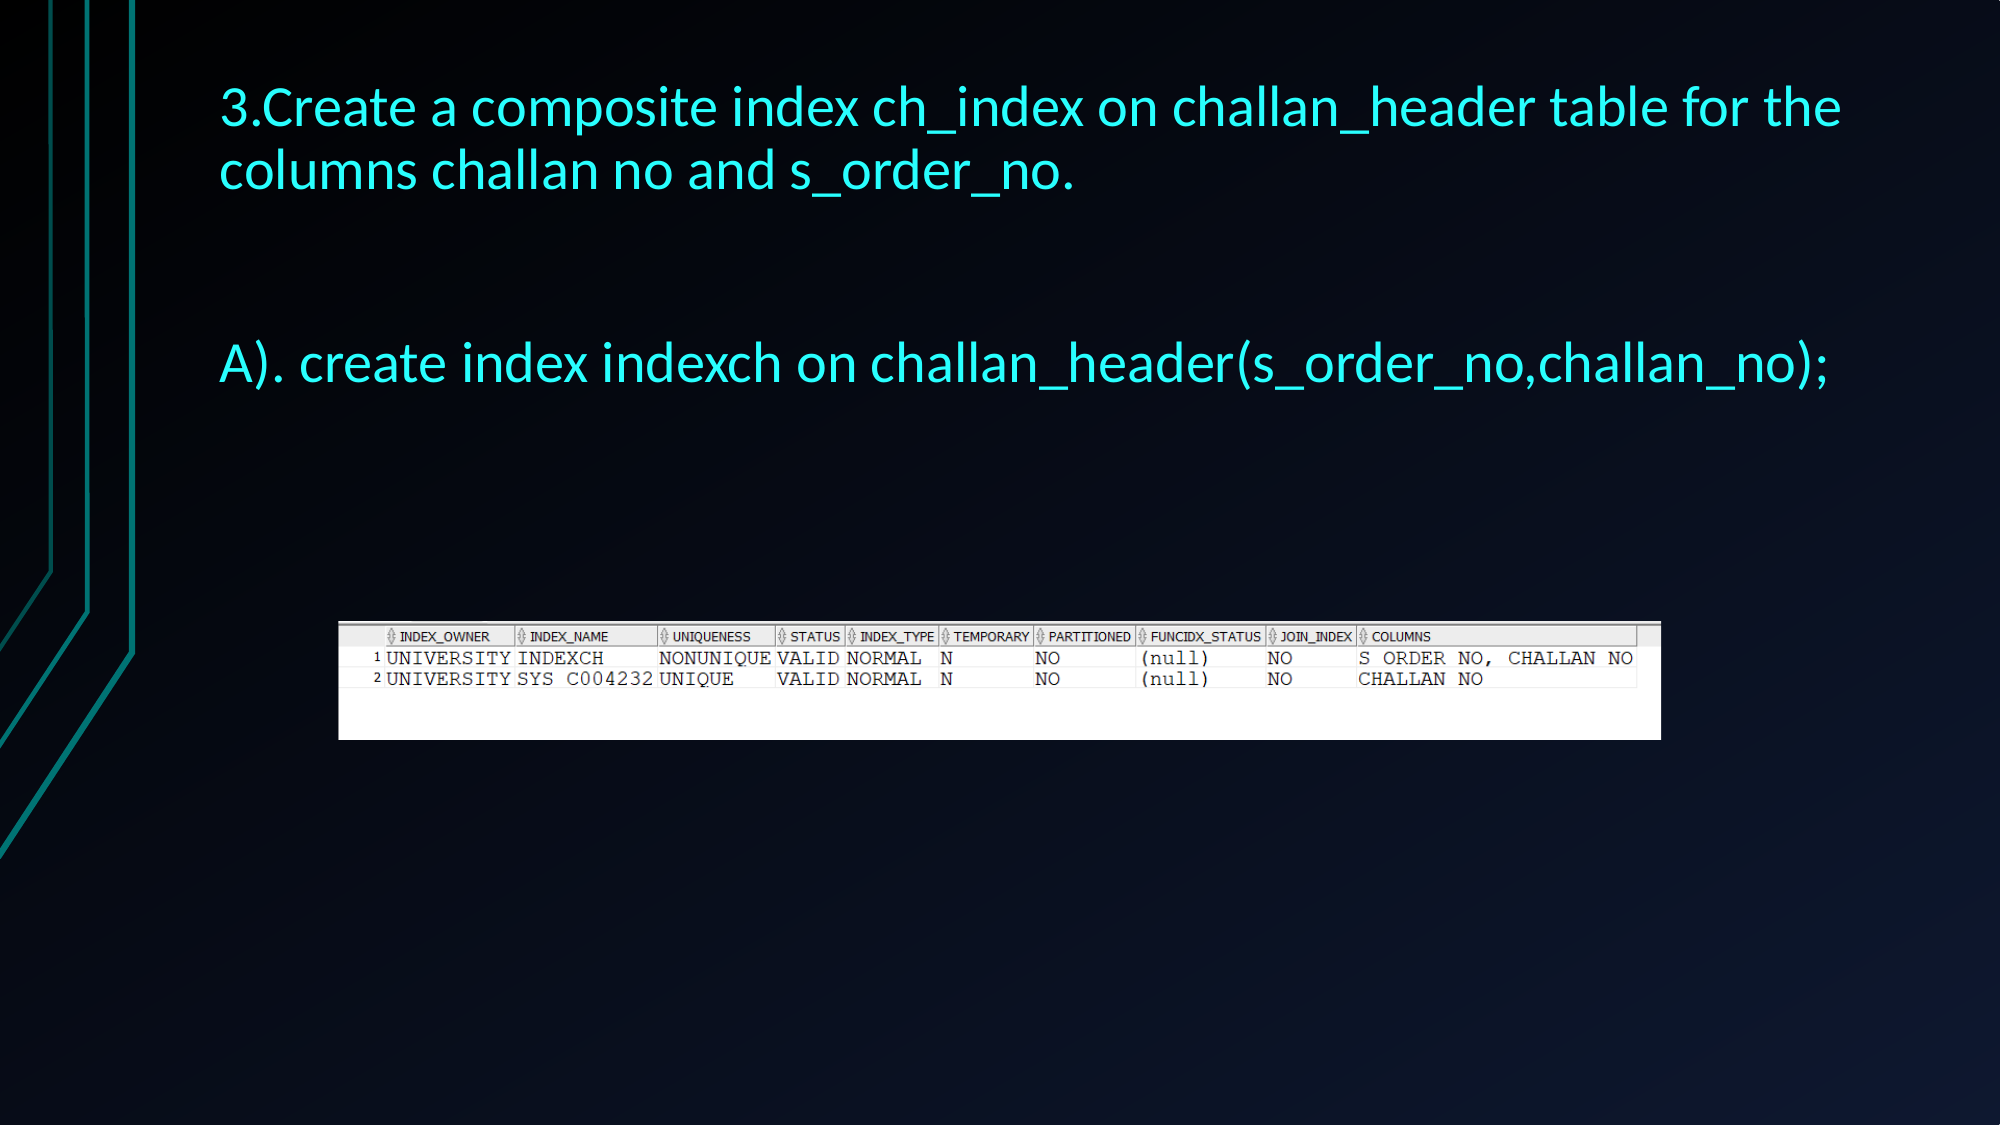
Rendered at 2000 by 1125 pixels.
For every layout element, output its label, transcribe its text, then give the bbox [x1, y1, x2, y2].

list 3.Create a composite index ch_index on challan_header table for the columns challan no and s_order_no. A). create index indexch on challan_header(s_order_no,challan_no); [199, 66, 1900, 1012]
picture [337, 621, 1662, 740]
